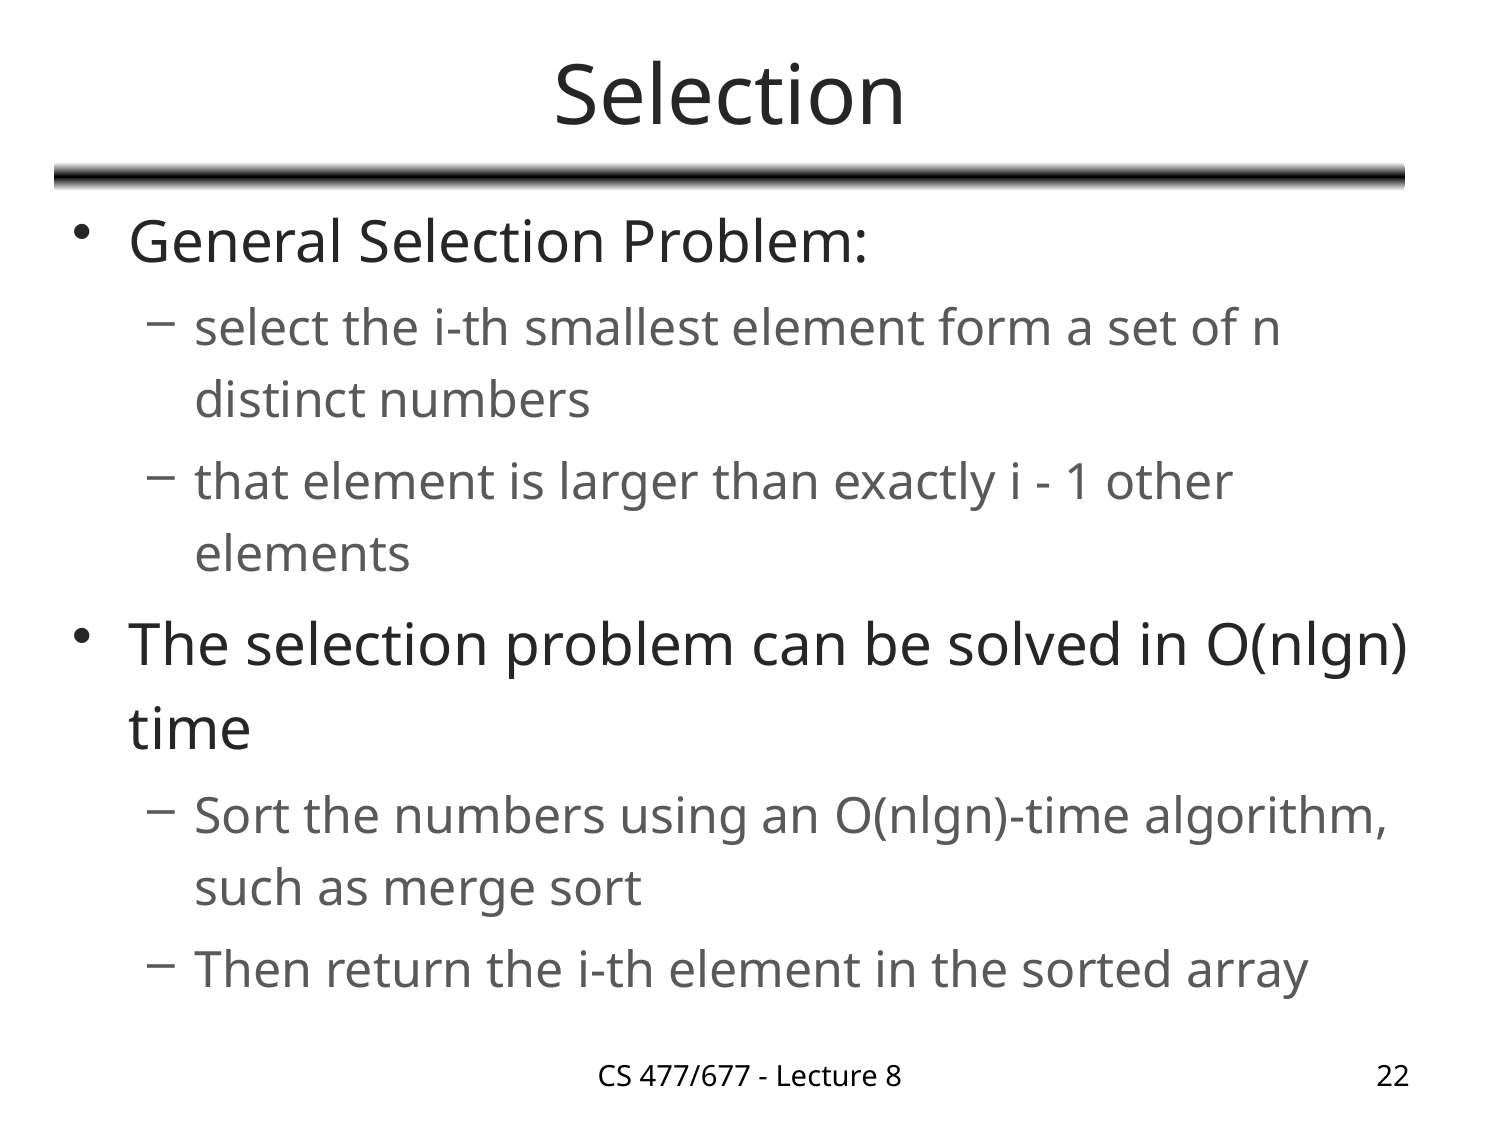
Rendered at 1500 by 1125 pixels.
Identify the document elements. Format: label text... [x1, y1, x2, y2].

footer CS 477/677 - Lecture 8 [512, 1049, 988, 1103]
slide_number 22 [1074, 1049, 1426, 1103]
list General Selection Problem: select the i-th smallest element form a set of n distinct numbers that element is larger than exactly i - 1 other elements The selection problem can be solved in O(nlgn) time Sort the numbers using an O(nlgn)-time algorithm, such as merge sort Then return the i-th element in the sorted array [57, 182, 1443, 999]
title Selection [55, 16, 1407, 166]
